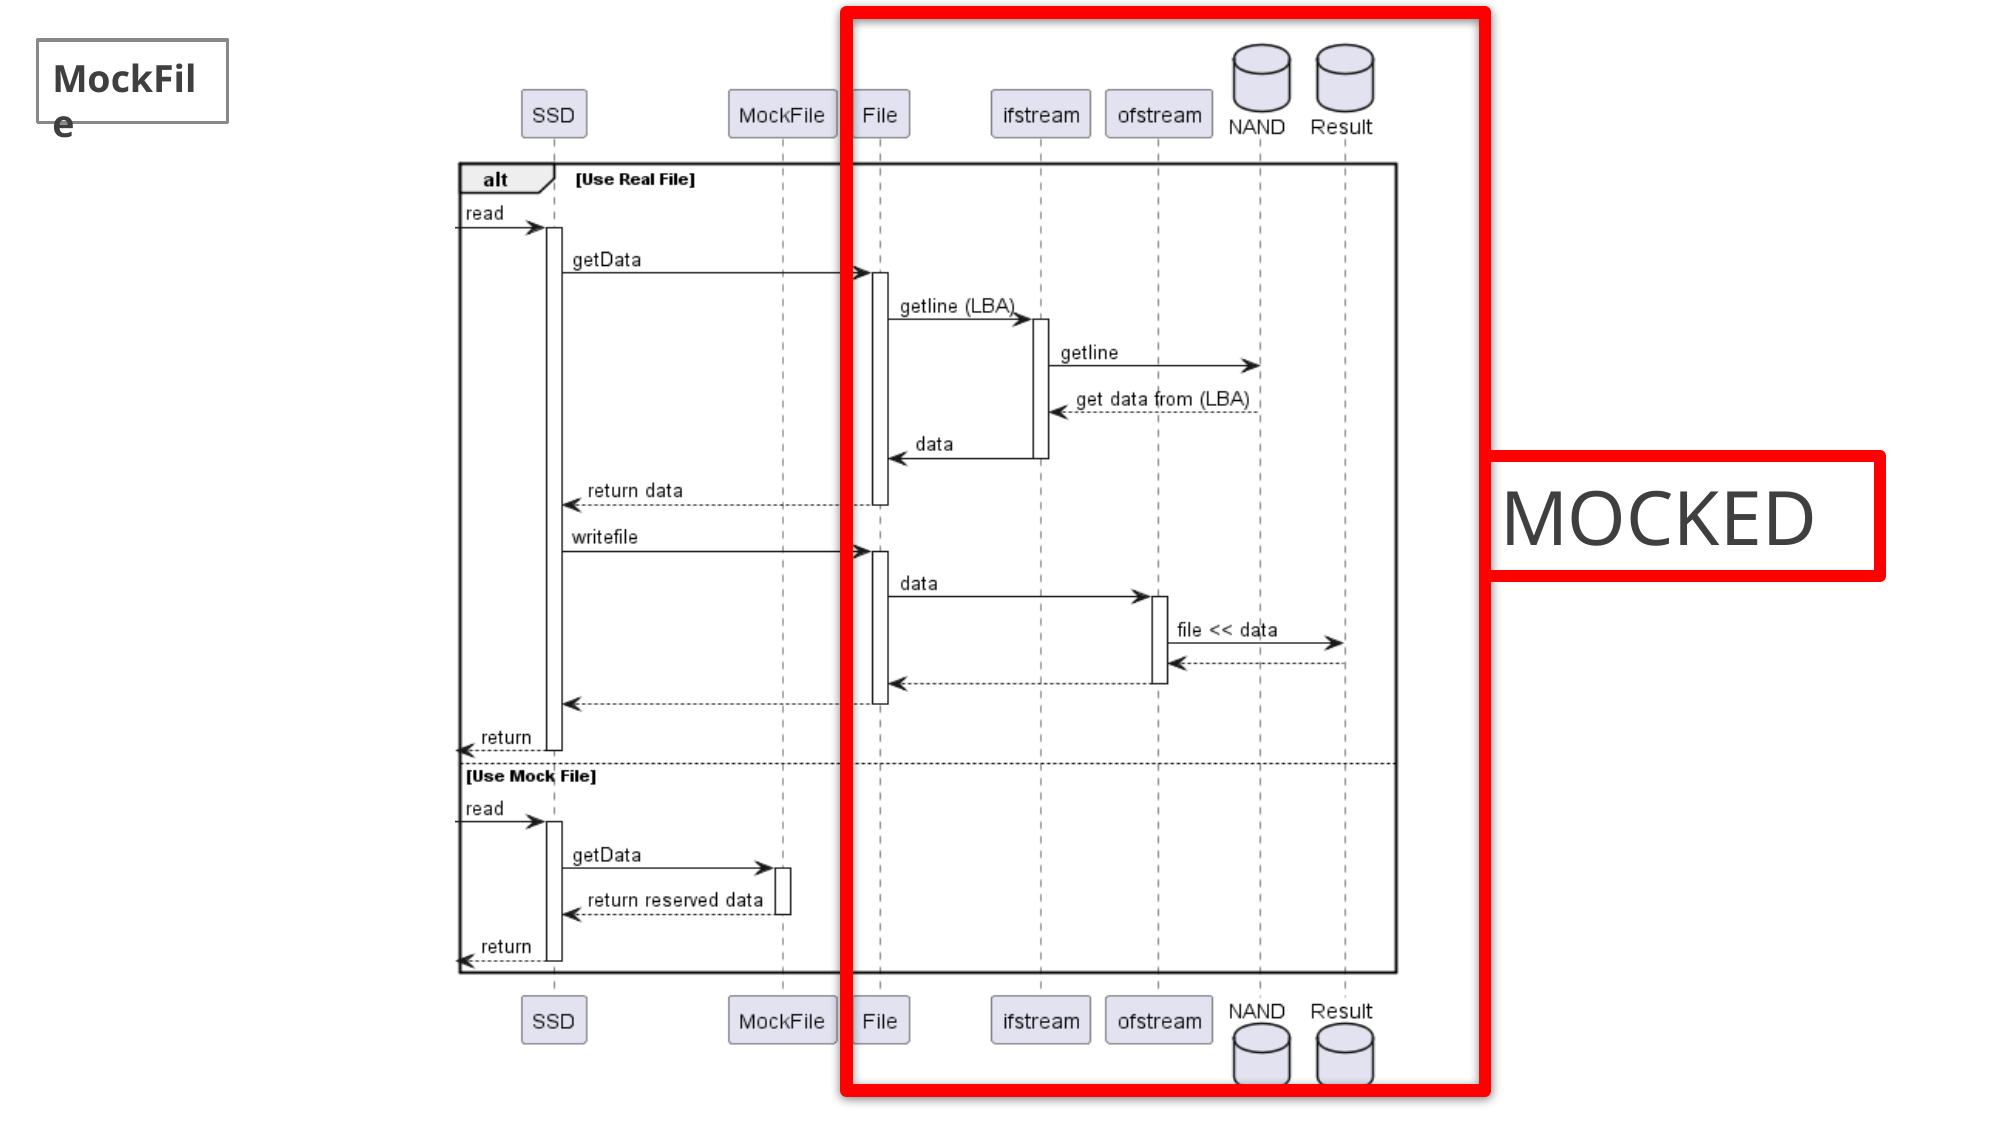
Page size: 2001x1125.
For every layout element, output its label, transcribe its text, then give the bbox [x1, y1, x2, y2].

text_box MOCKED [1485, 455, 1880, 576]
picture [455, 37, 1406, 1113]
text_box MockFile [37, 39, 228, 123]
text_box [846, 12, 1486, 1091]
